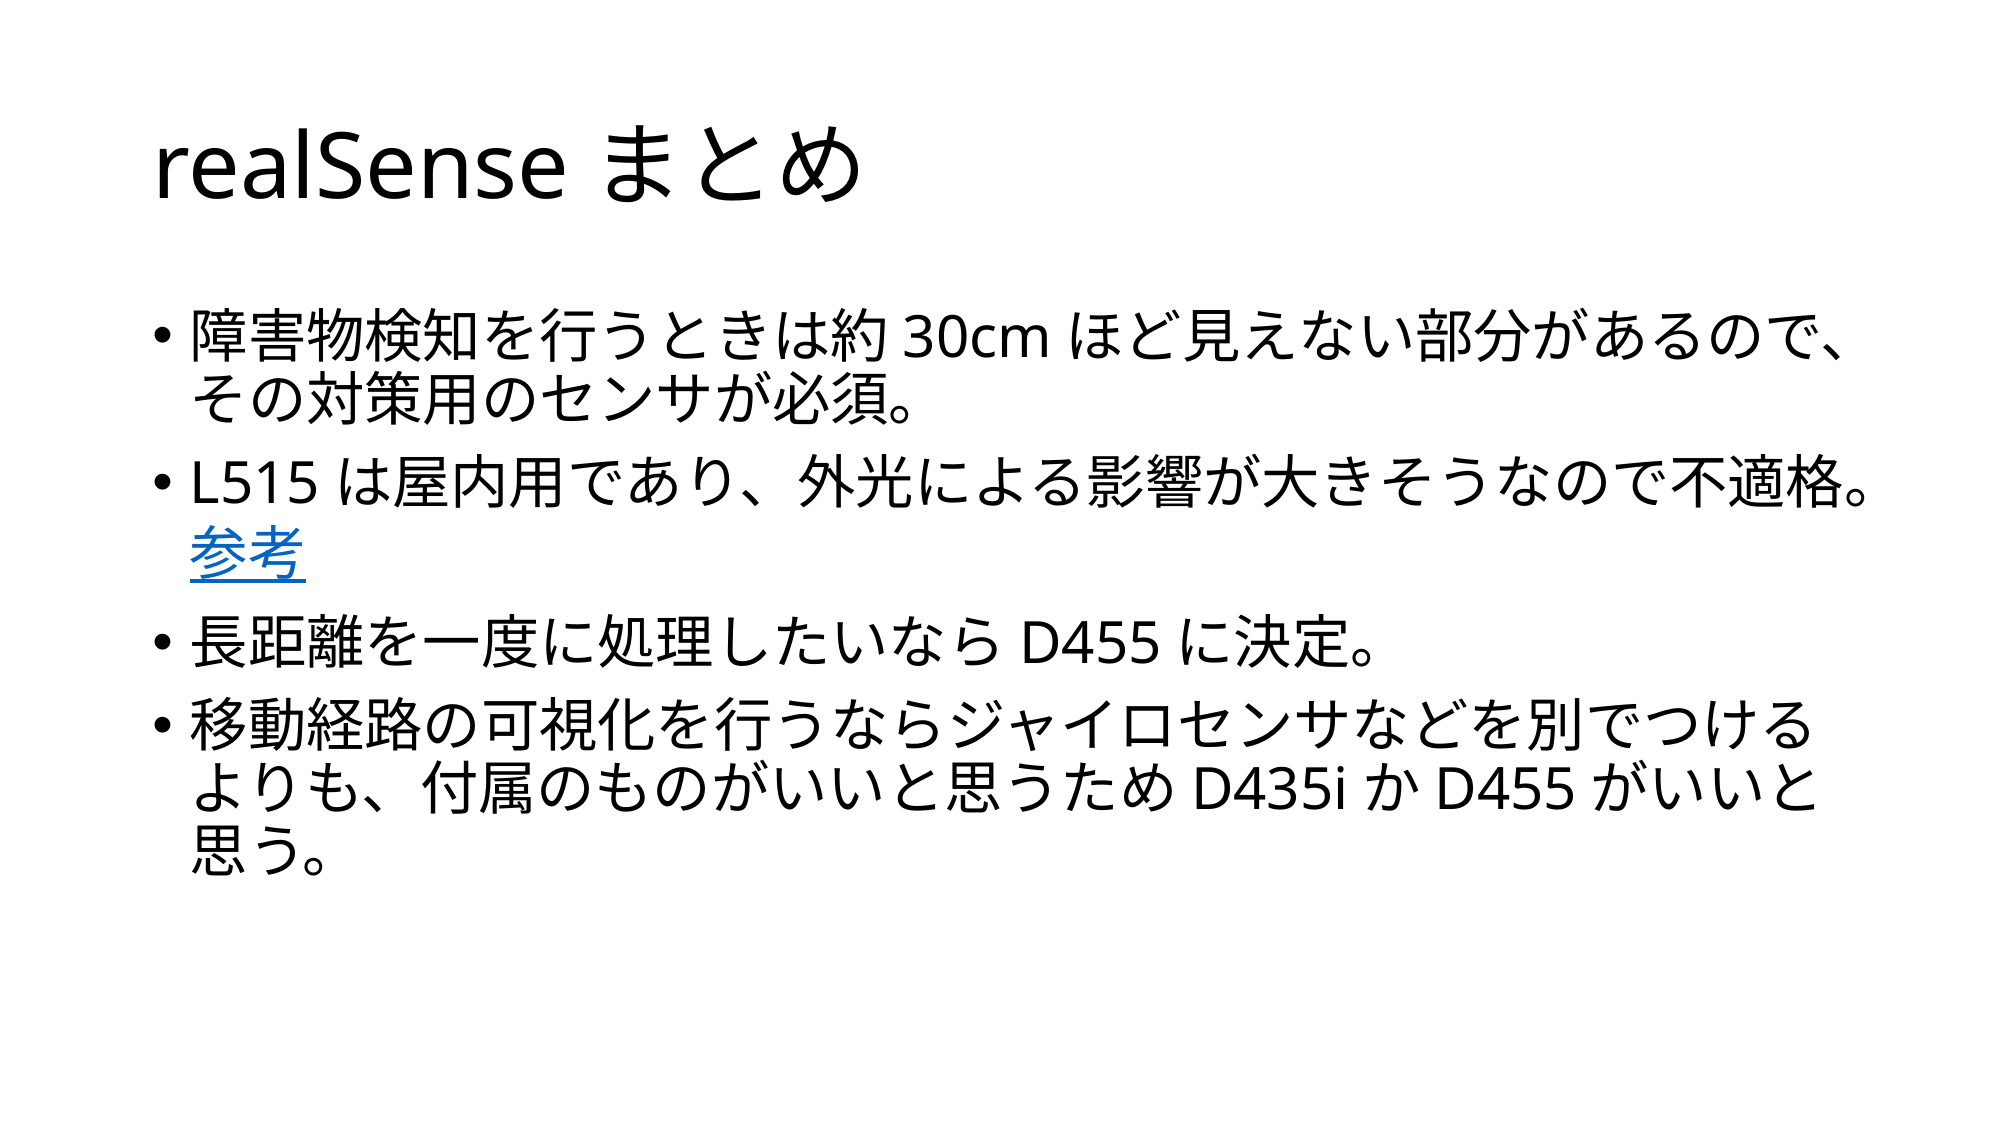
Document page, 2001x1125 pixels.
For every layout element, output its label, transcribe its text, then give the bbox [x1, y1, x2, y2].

title realSenseまとめ [137, 59, 1863, 278]
list 障害物検知を行うときは約30cmほど見えない部分があるので、その対策用のセンサが必須。 L515は屋内用であり、外光による影響が大きそうなので不適格。参考 長距離を一度に処理したいならD455に決定。 移動経路の可視化を行うならジャイロセンサなどを別でつけるよりも、付属のものがいいと思うためD435iかD455がいいと思う。 [137, 299, 1863, 1014]
